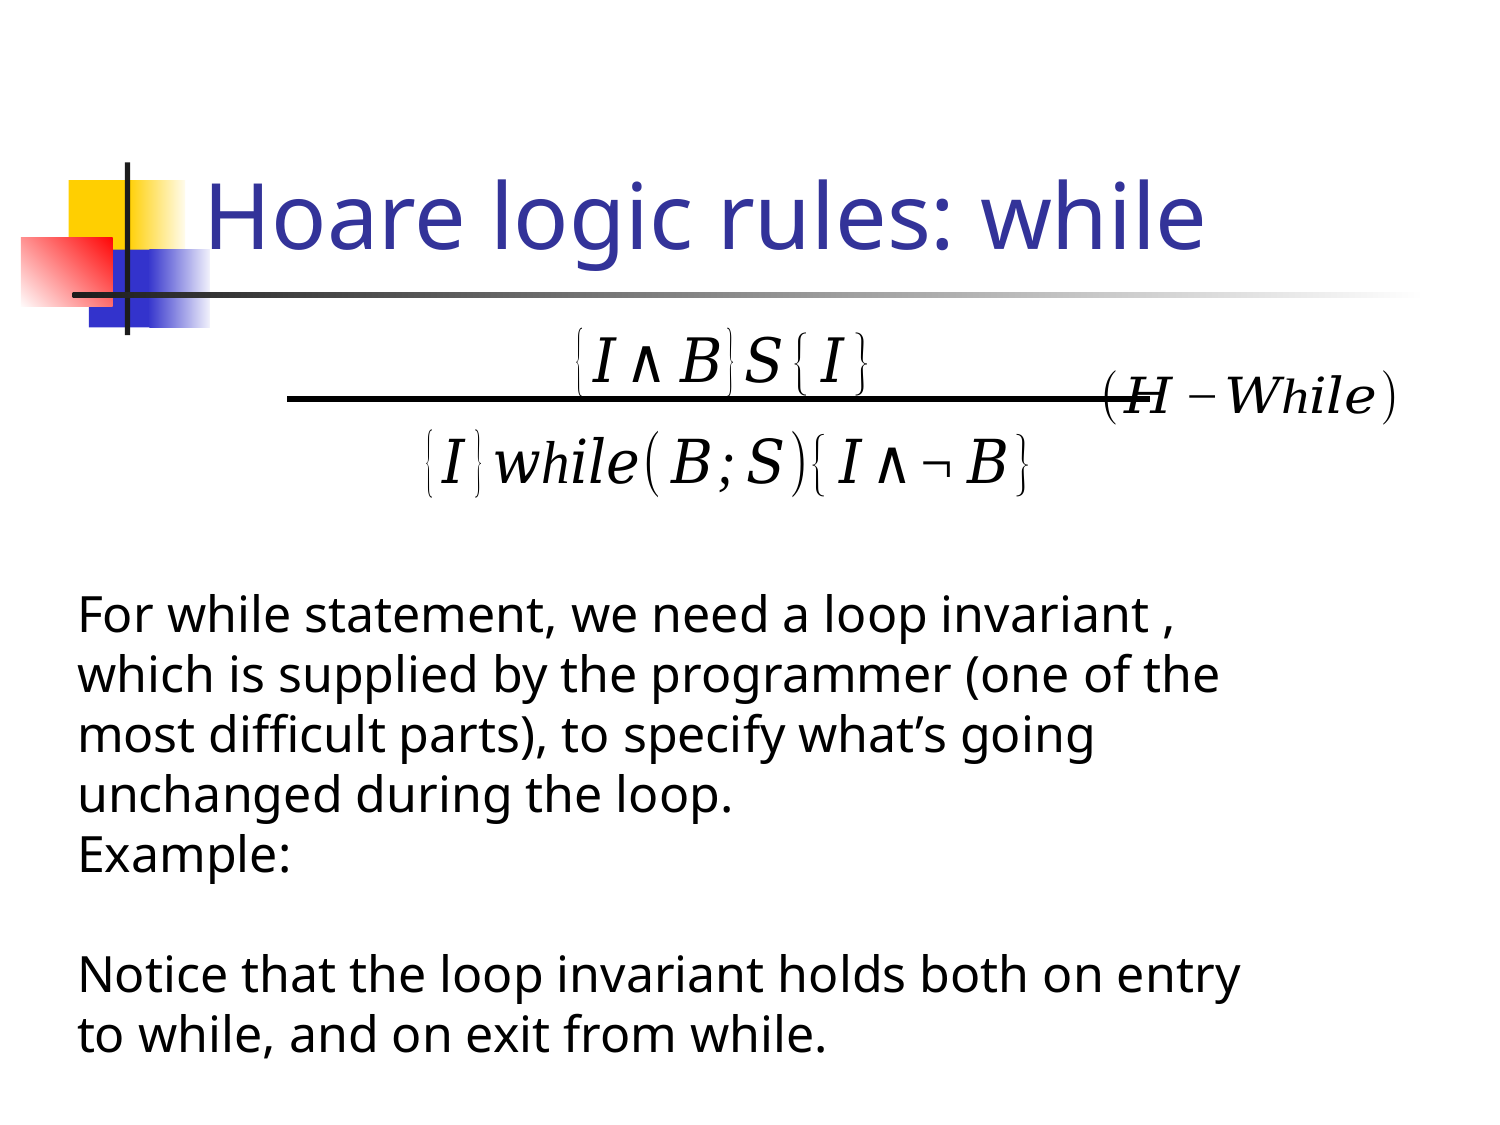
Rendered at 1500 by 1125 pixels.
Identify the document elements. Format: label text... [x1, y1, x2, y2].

title Hoare logic rules: while [188, 35, 1468, 275]
